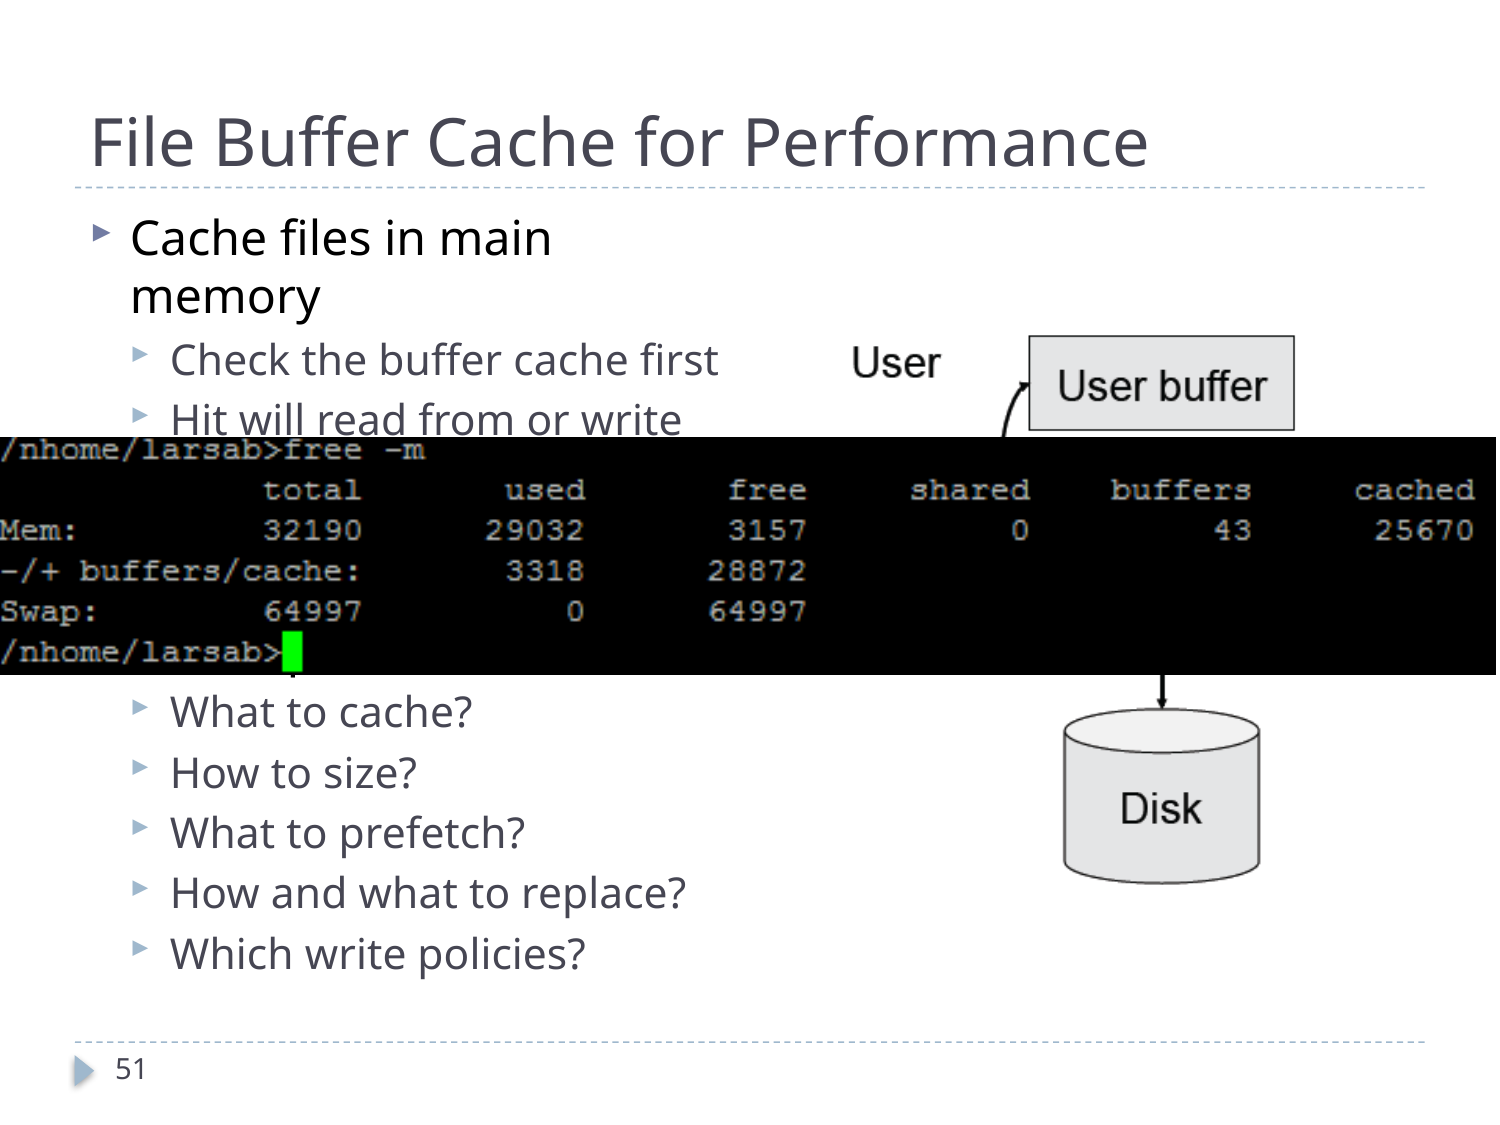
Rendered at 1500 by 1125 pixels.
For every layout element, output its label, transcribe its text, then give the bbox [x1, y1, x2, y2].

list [819, 309, 1364, 437]
title File Buffer Cache for Performance [75, 37, 1425, 188]
list Cache files in main memory Check the buffer cache first Hit will read from or write to the buffer cache Miss will read from the disk to the buffer cache Usual questions What to cache? How to size? What to prefetch? How and what to replace? Which write policies? [75, 689, 738, 1010]
picture [0, 437, 1497, 676]
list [819, 689, 1364, 900]
slide_number 51 [100, 1042, 426, 1103]
list Cache files in main memory Check the buffer cache first Hit will read from or write to the buffer cache Miss will read from the disk to the buffer cache Usual questions What to cache? How to size? What to prefetch? How and what to replace? Which write policies? [75, 200, 738, 437]
